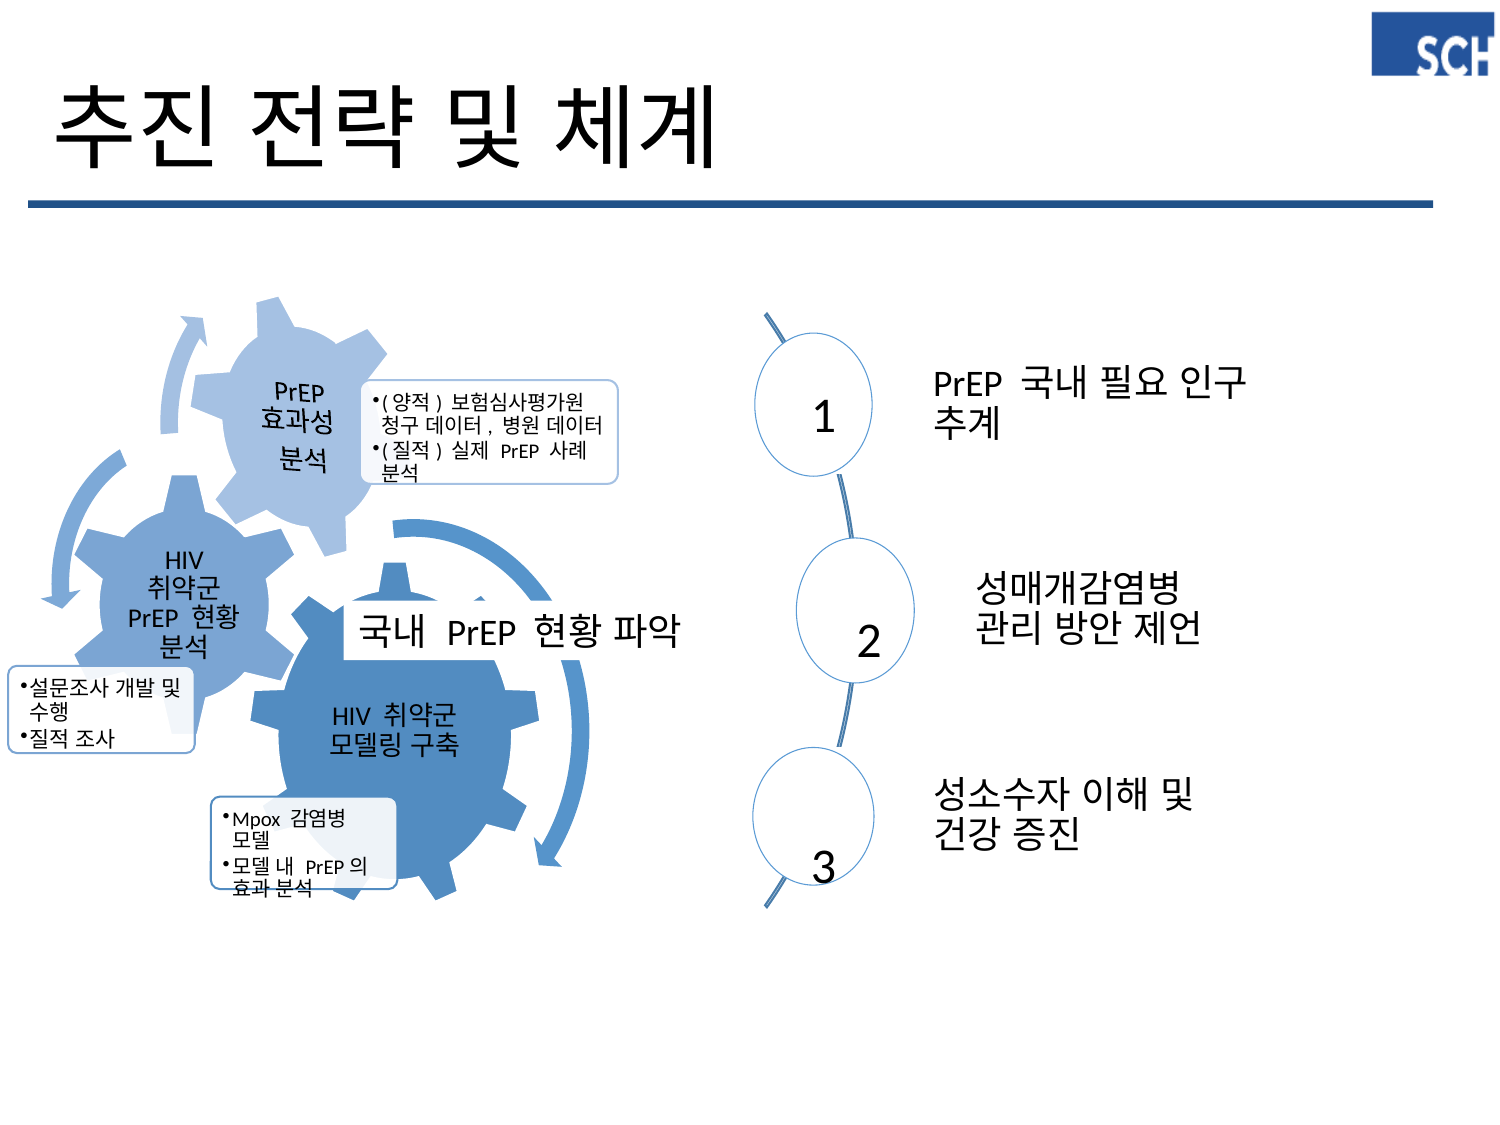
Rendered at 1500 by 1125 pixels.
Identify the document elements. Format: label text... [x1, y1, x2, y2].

picture [1366, 6, 1500, 84]
title 추진 전략 및 체계 [37, 23, 1332, 241]
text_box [0, 267, 1432, 1021]
